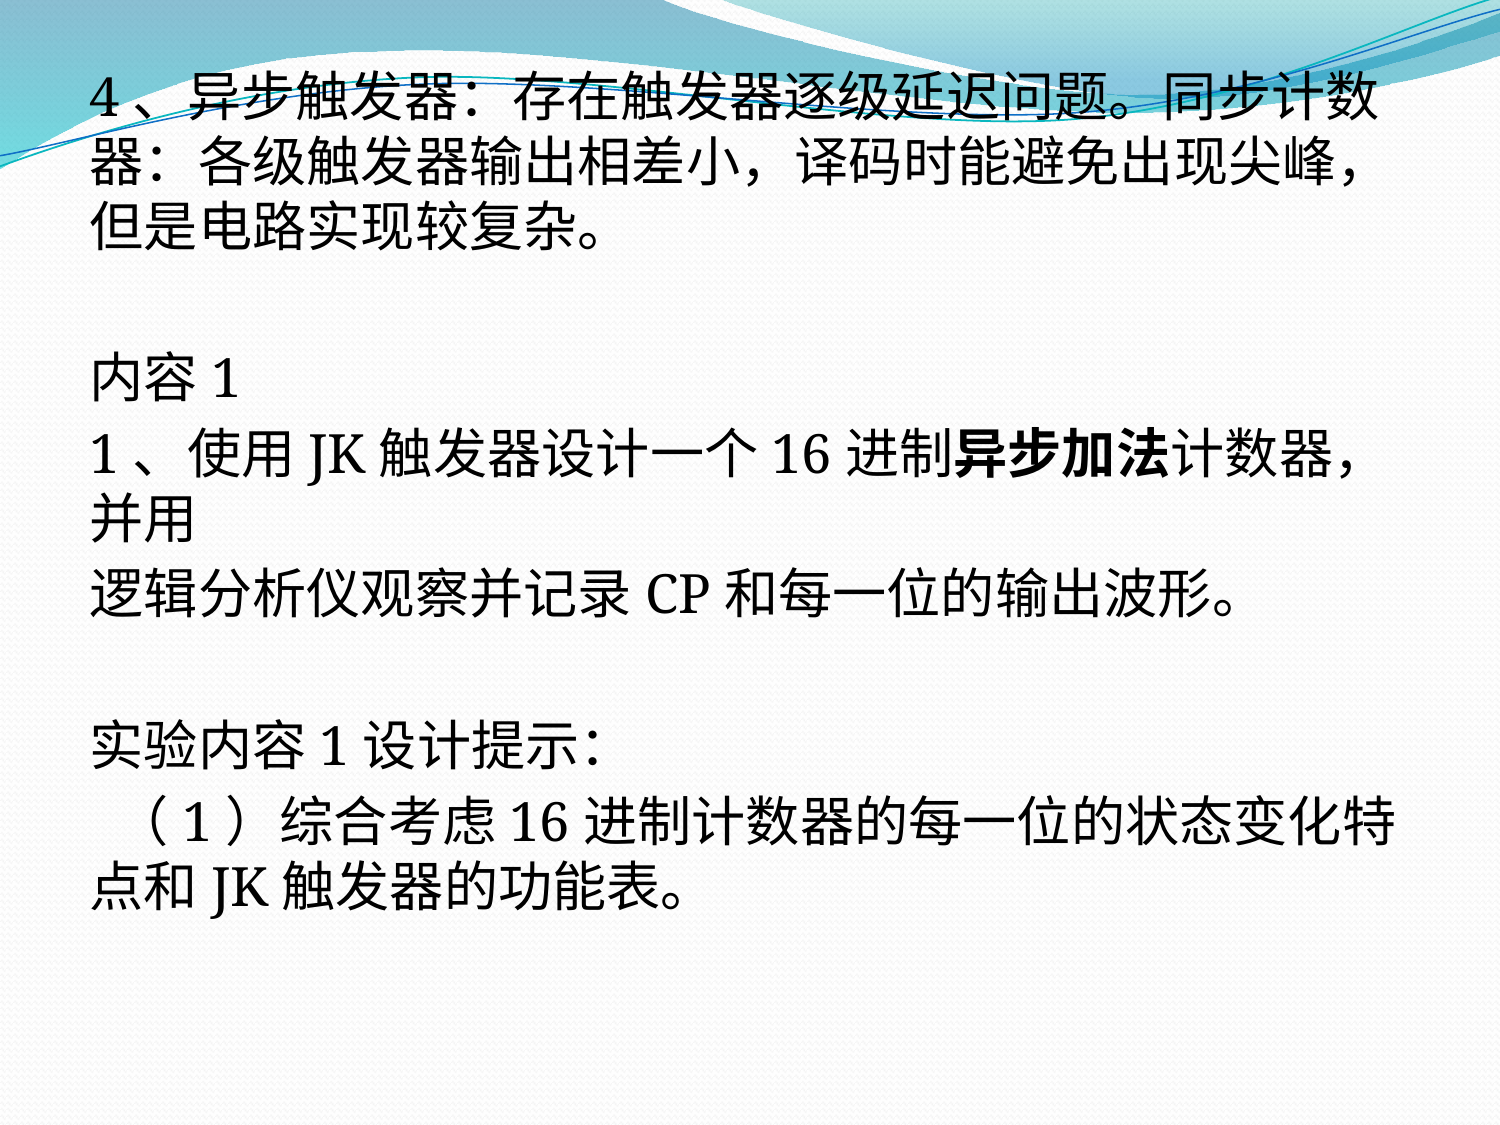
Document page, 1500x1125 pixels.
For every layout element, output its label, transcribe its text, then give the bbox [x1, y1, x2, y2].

list 4、异步触发器：存在触发器逐级延迟问题。同步计数器：各级触发器输出相差小，译码时能避免出现尖峰，但是电路实现较复杂。 内容1 1、使用JK触发器设计一个16进制异步加法计数器，并用 逻辑分析仪观察并记录CP和每一位的输出波形。 实验内容1设计提示： （1）综合考虑16进制计数器的每一位的状态变化特点和JK触发器的功能表。 [75, 54, 1425, 1005]
